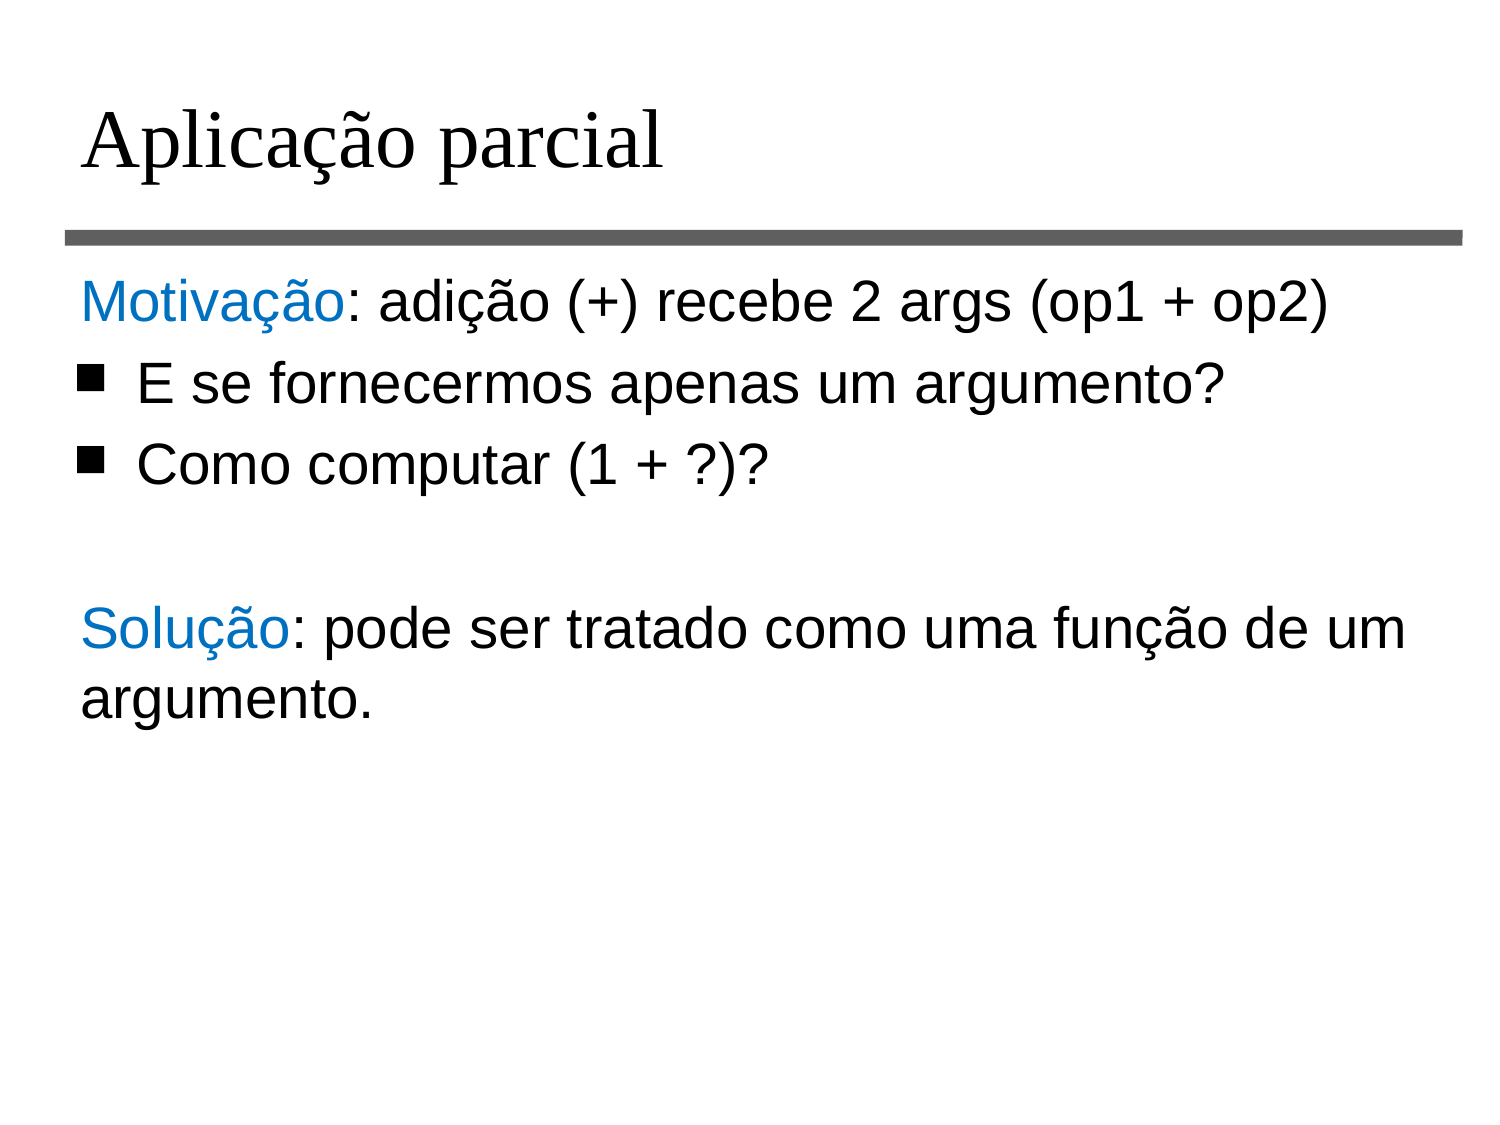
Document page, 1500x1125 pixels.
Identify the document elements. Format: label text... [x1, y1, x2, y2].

title Aplicação parcial [64, 43, 1463, 225]
list Motivação: adição (+) recebe 2 args (op1 + op2) E se fornecermos apenas um argumento? Como computar (1 + ?)? Solução: pode ser tratado como uma função de um argumento. [64, 255, 1463, 1035]
